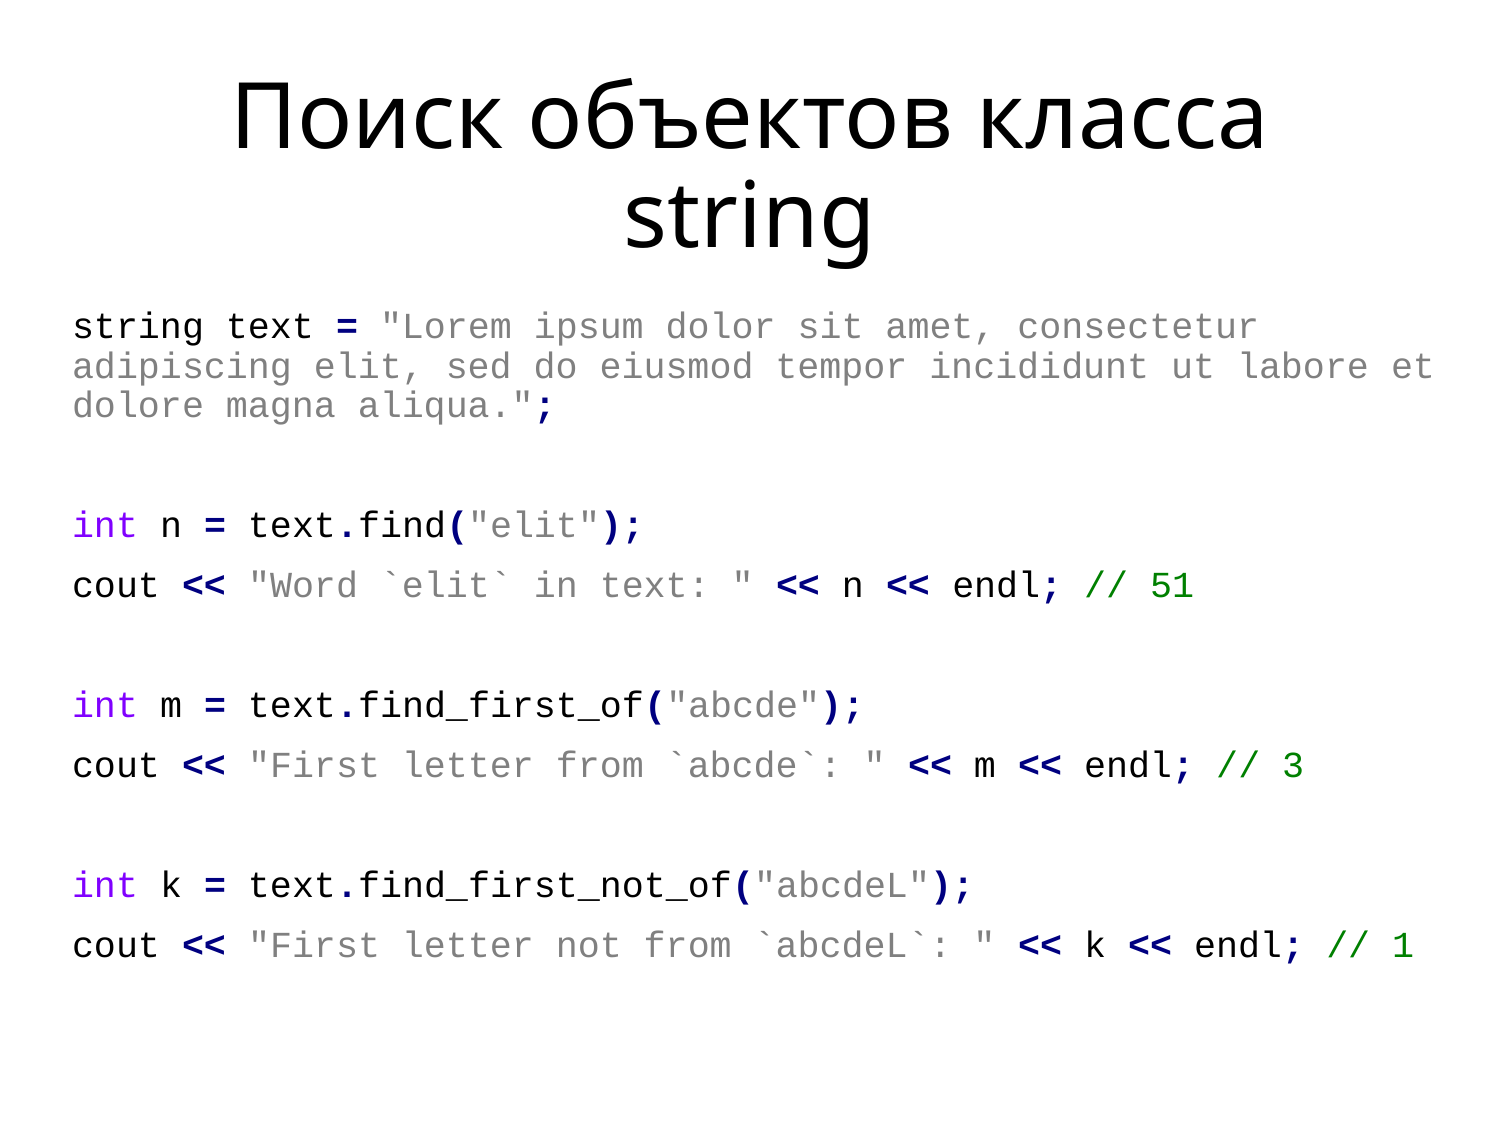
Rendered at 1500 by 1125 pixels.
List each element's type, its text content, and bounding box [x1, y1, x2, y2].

list string text = "Lorem ipsum dolor sit amet, consectetur adipiscing elit, sed do eiusmod tempor incididunt ut labore et dolore magna aliqua."; int n = text.find("elit"); cout << "Word `elit` in text: " << n << endl; // 51 int m = text.find_first_of("abcde"); cout << "First letter from `abcde`: " << m << endl; // 3 int k = text.find_first_not_of("abcdeL"); cout << "First letter not from `abcdeL`: " << k << endl; // 1 [57, 299, 1455, 1014]
title Поиск объектов класса string [103, 59, 1397, 278]
